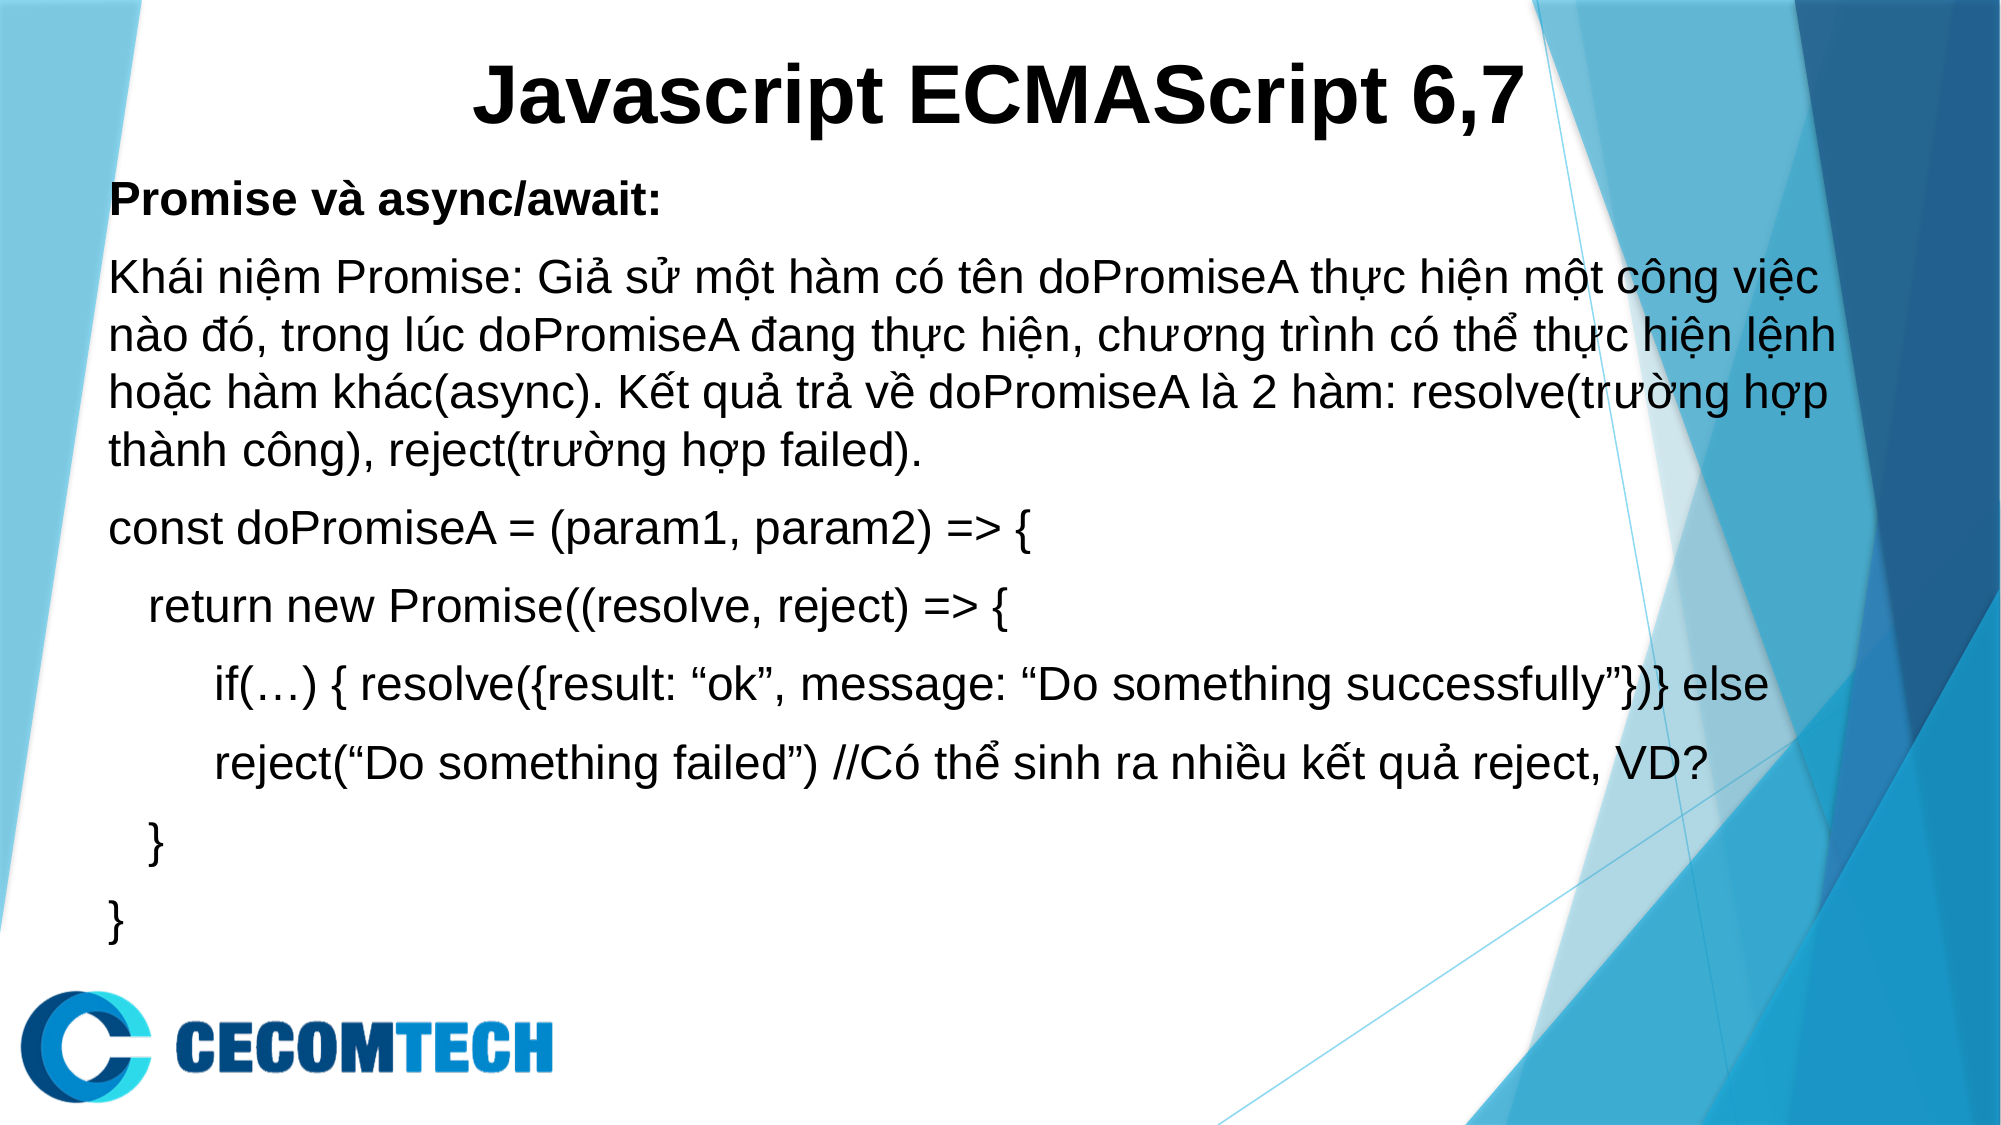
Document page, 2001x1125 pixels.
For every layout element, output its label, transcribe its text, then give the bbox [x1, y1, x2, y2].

title Javascript ECMAScript 6,7 [0, 10, 2000, 148]
subtitle Promise và async/await: Khái niệm Promise: Giả sử một hàm có tên doPromiseA thực hiện một công việc nào đó, trong lúc doPromiseA đang thực hiện, chương trình có thể thực hiện lệnh hoặc hàm khác(async). Kết quả trả về doPromiseA là 2 hàm: resolve(trường hợp thành công), reject(trường hợp failed). const doPromiseA = (param1, param2) => { return new Promise((resolve, reject) => { if(…) { resolve({result: “ok”, message: “Do something successfully”})} else reject(“Do something failed”) //Có thể sinh ra nhiều kết quả reject, VD? } } [93, 159, 1901, 981]
picture [0, 979, 578, 1115]
